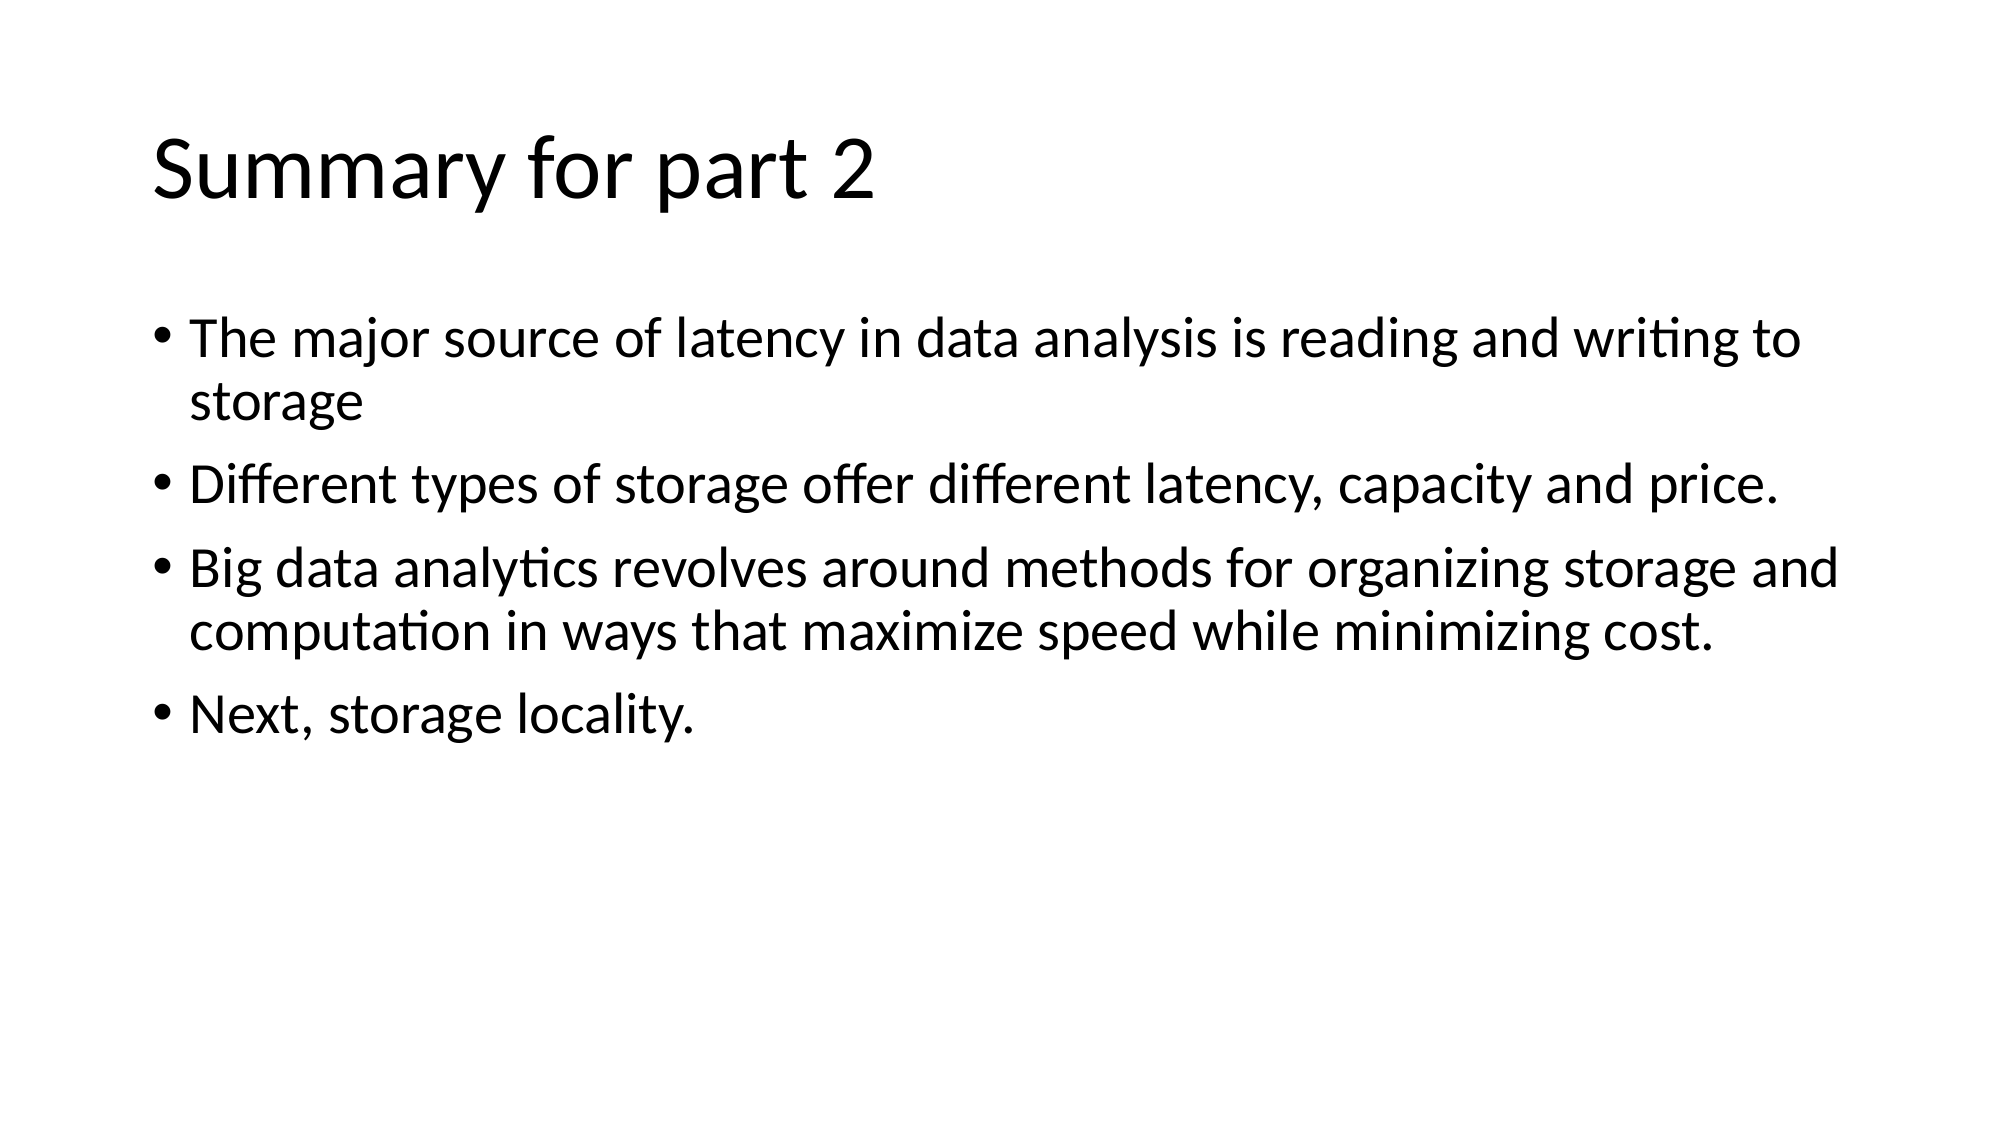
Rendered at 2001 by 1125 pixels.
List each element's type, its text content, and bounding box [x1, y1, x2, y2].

title Summary for part 2 [137, 59, 1863, 278]
list The major source of latency in data analysis is reading and writing to storage Different types of storage offer different latency, capacity and price. Big data analytics revolves around methods for organizing storage and computation in ways that maximize speed while minimizing cost. Next, storage locality. [137, 299, 1863, 1014]
